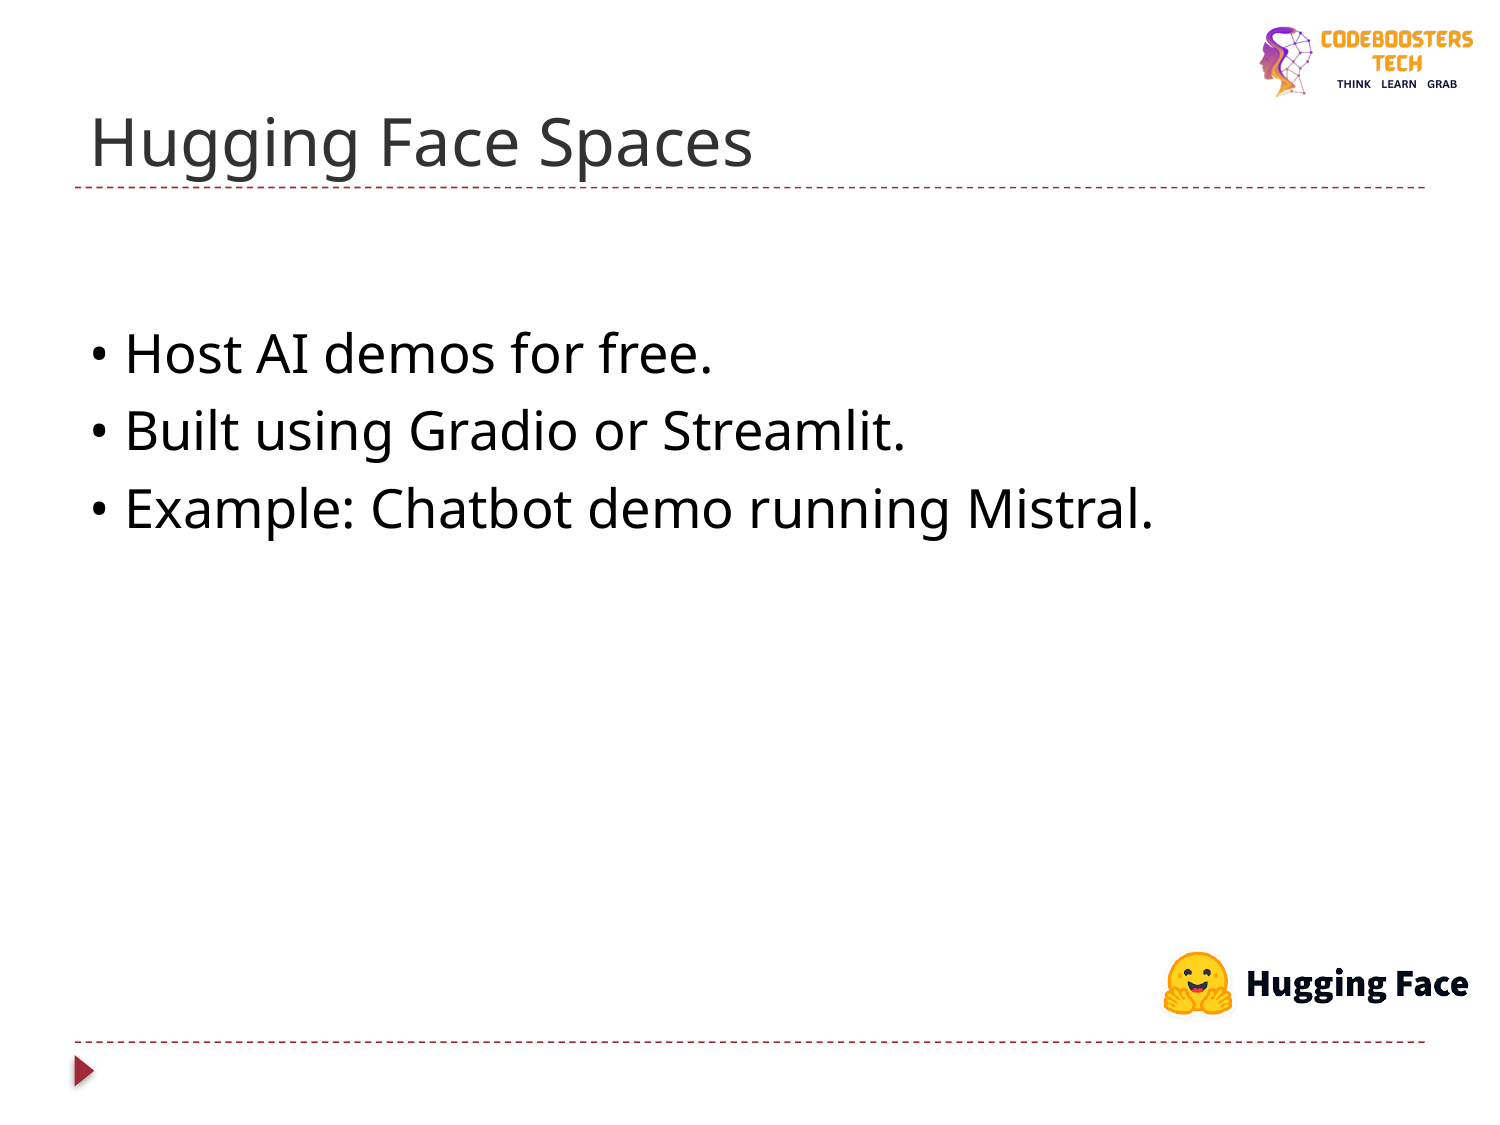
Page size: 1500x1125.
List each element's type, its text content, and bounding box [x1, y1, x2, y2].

title Hugging Face Spaces [75, 24, 1425, 188]
list • Host AI demos for free. • Built using Gradio or Streamlit. • Example: Chatbot demo running Mistral. [75, 311, 1425, 691]
picture [1253, 13, 1500, 100]
picture [1145, 938, 1487, 1030]
